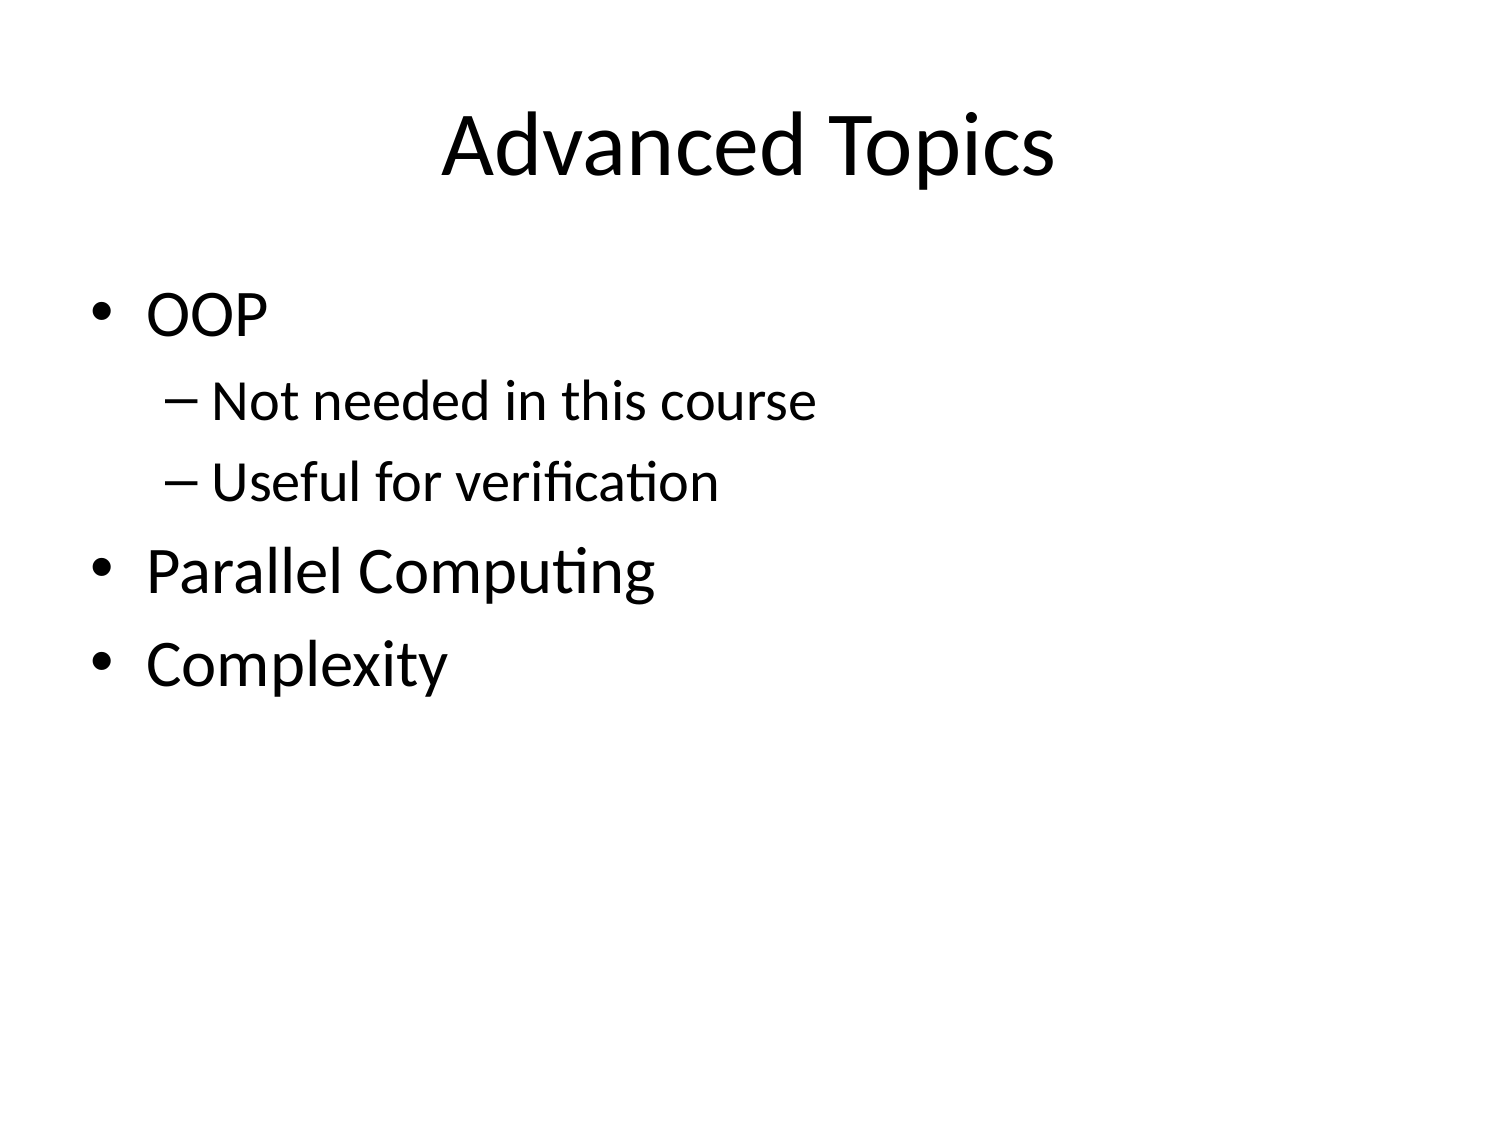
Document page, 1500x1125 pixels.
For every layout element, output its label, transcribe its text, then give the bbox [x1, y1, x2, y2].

list OOP Not needed in this course Useful for verification Parallel Computing Complexity [75, 262, 1425, 1005]
title Advanced Topics [75, 45, 1425, 233]
